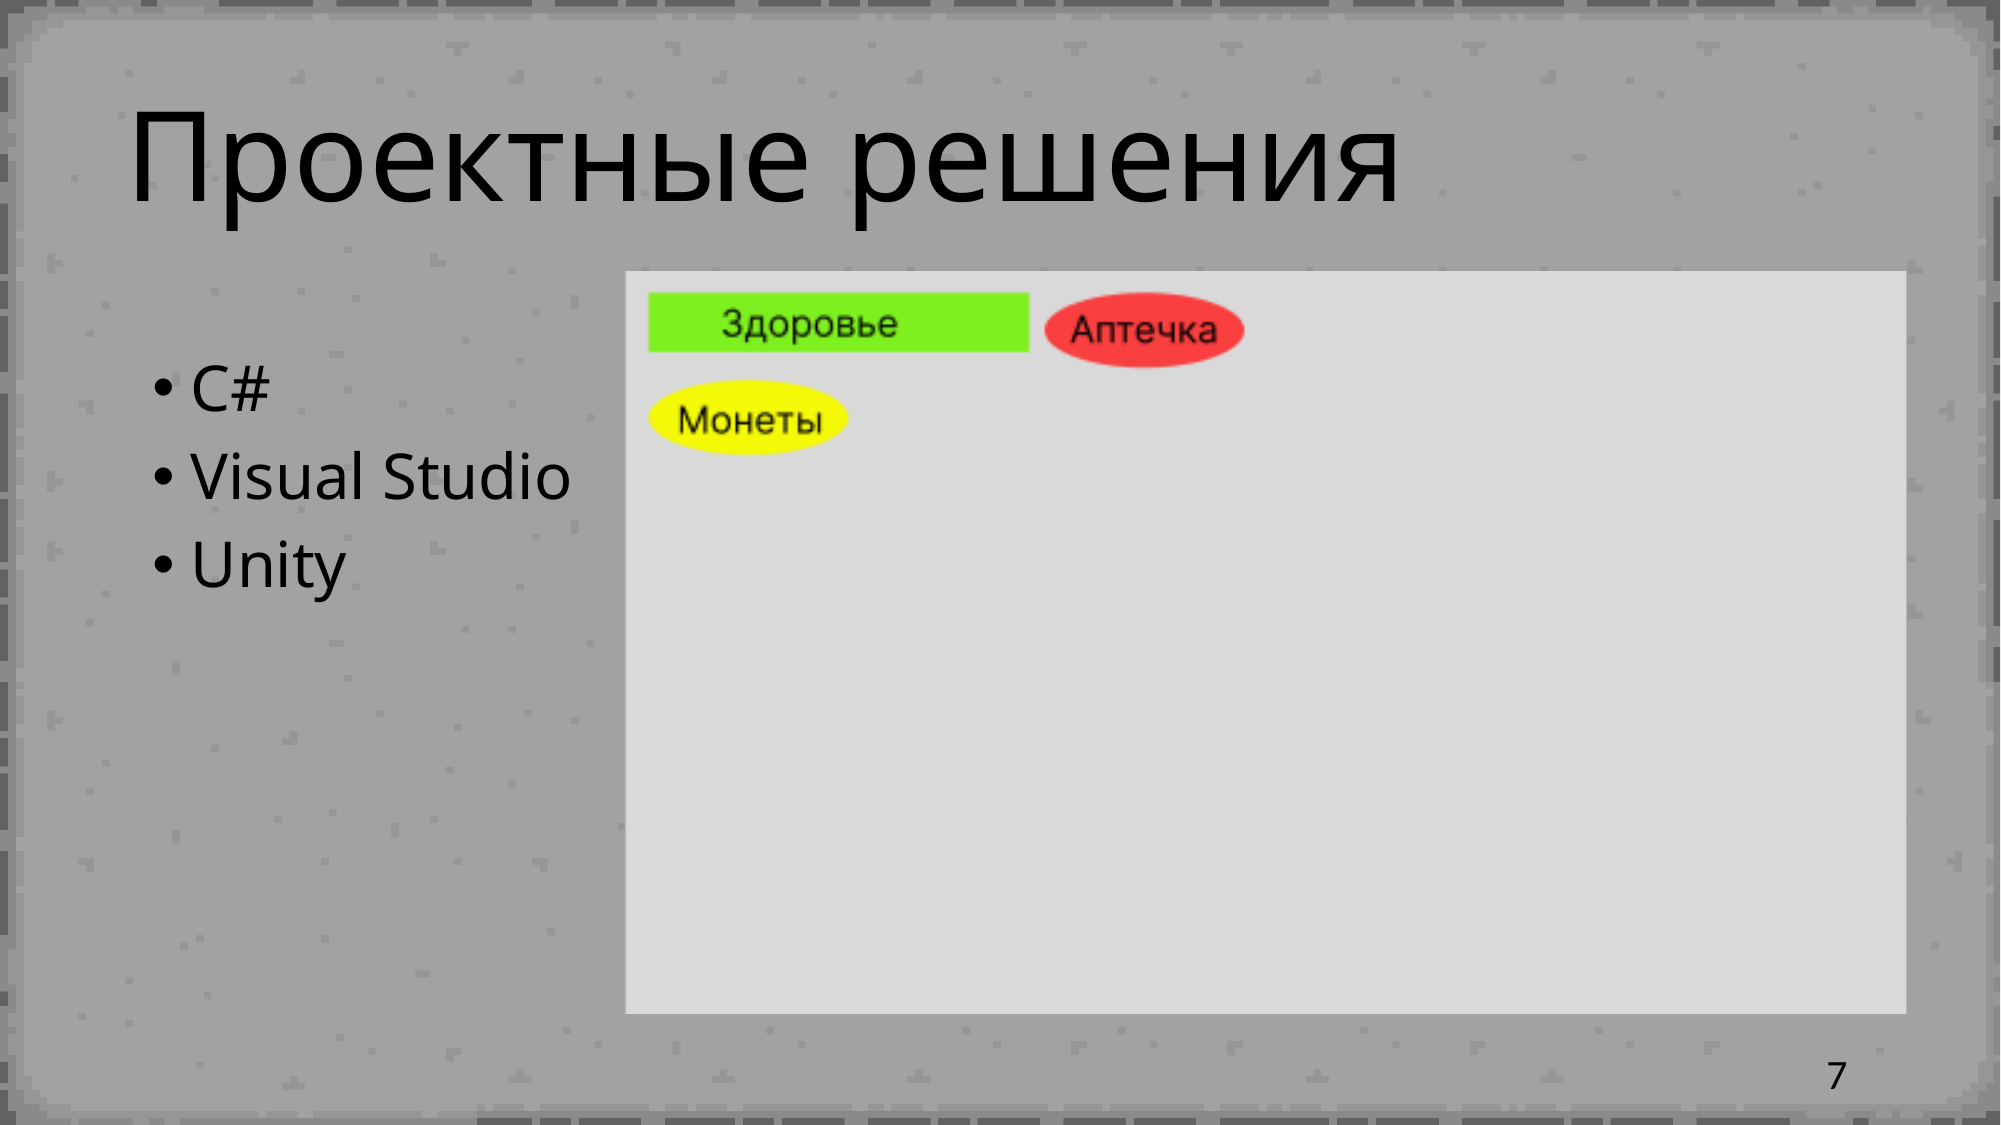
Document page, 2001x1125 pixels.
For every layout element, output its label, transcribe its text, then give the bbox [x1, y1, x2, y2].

picture [0, 0, 2001, 1125]
slide_number 7 [1412, 1042, 1863, 1103]
list С# Visual Studio Unity [137, 349, 590, 632]
title Проектные решения [110, 59, 1836, 264]
